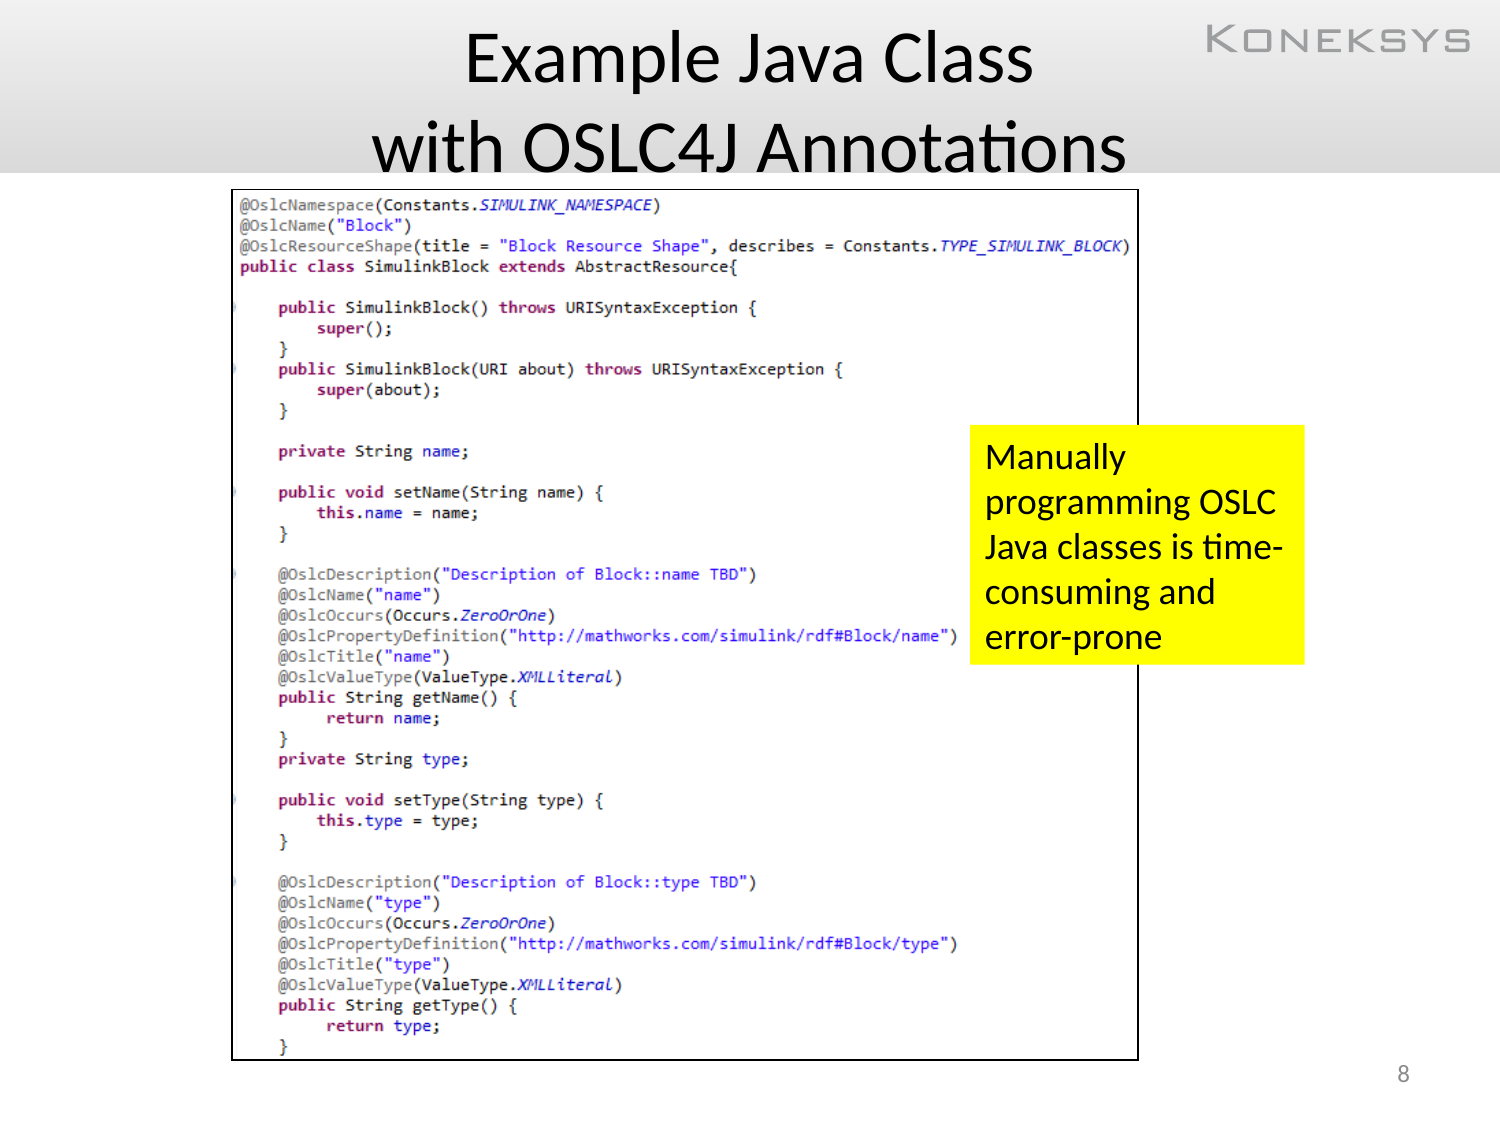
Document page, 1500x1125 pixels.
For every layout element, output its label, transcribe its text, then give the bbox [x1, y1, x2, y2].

title Example Java Class with OSLC4J Annotations [75, 45, 1425, 150]
picture [232, 189, 1138, 1060]
text_box Manually programming OSLC Java classes is time-consuming and error-prone [1141, 424, 1305, 665]
slide_number 8 [1074, 1042, 1425, 1103]
